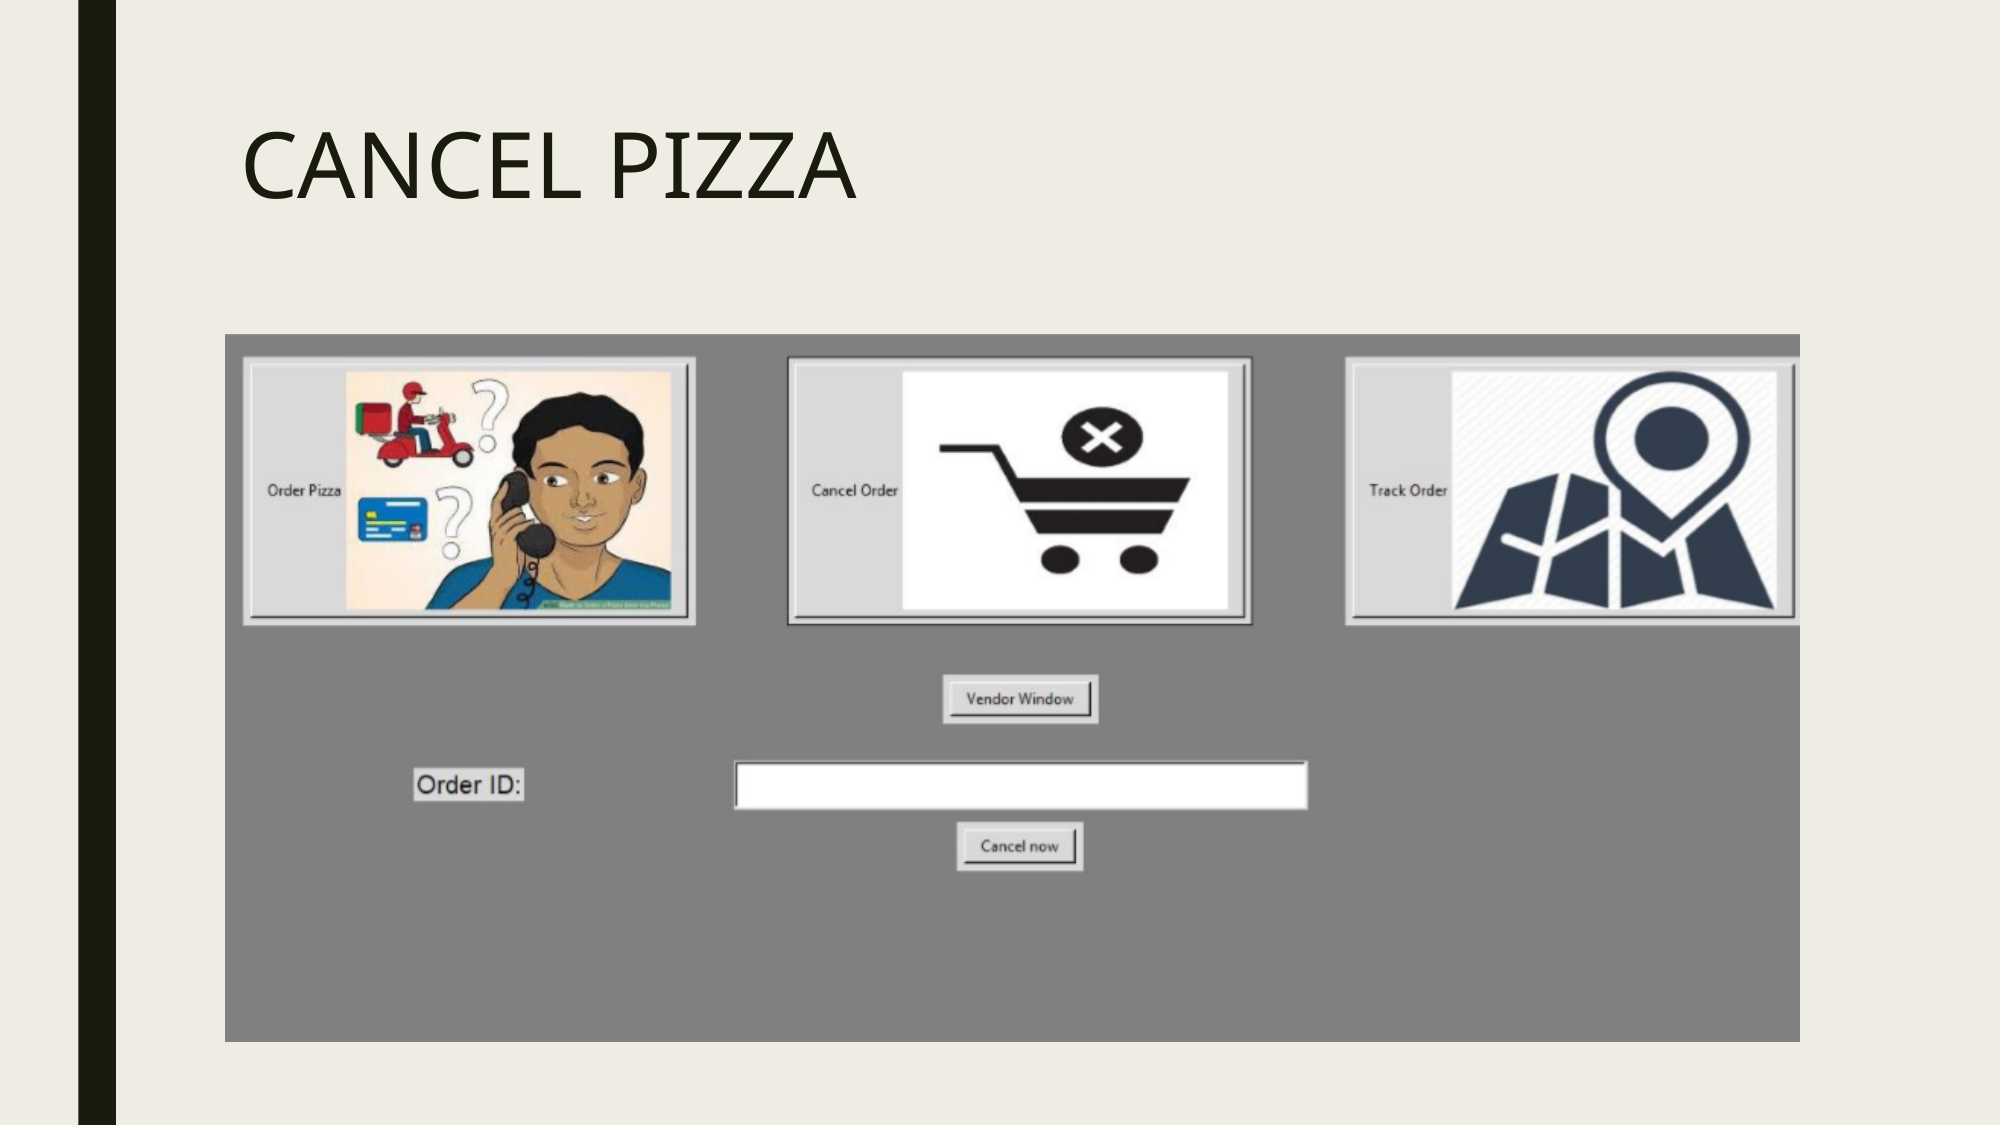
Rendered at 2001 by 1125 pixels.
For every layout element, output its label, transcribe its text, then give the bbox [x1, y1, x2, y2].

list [224, 334, 1800, 1042]
title CANCEL PIZZA [225, 112, 1800, 334]
